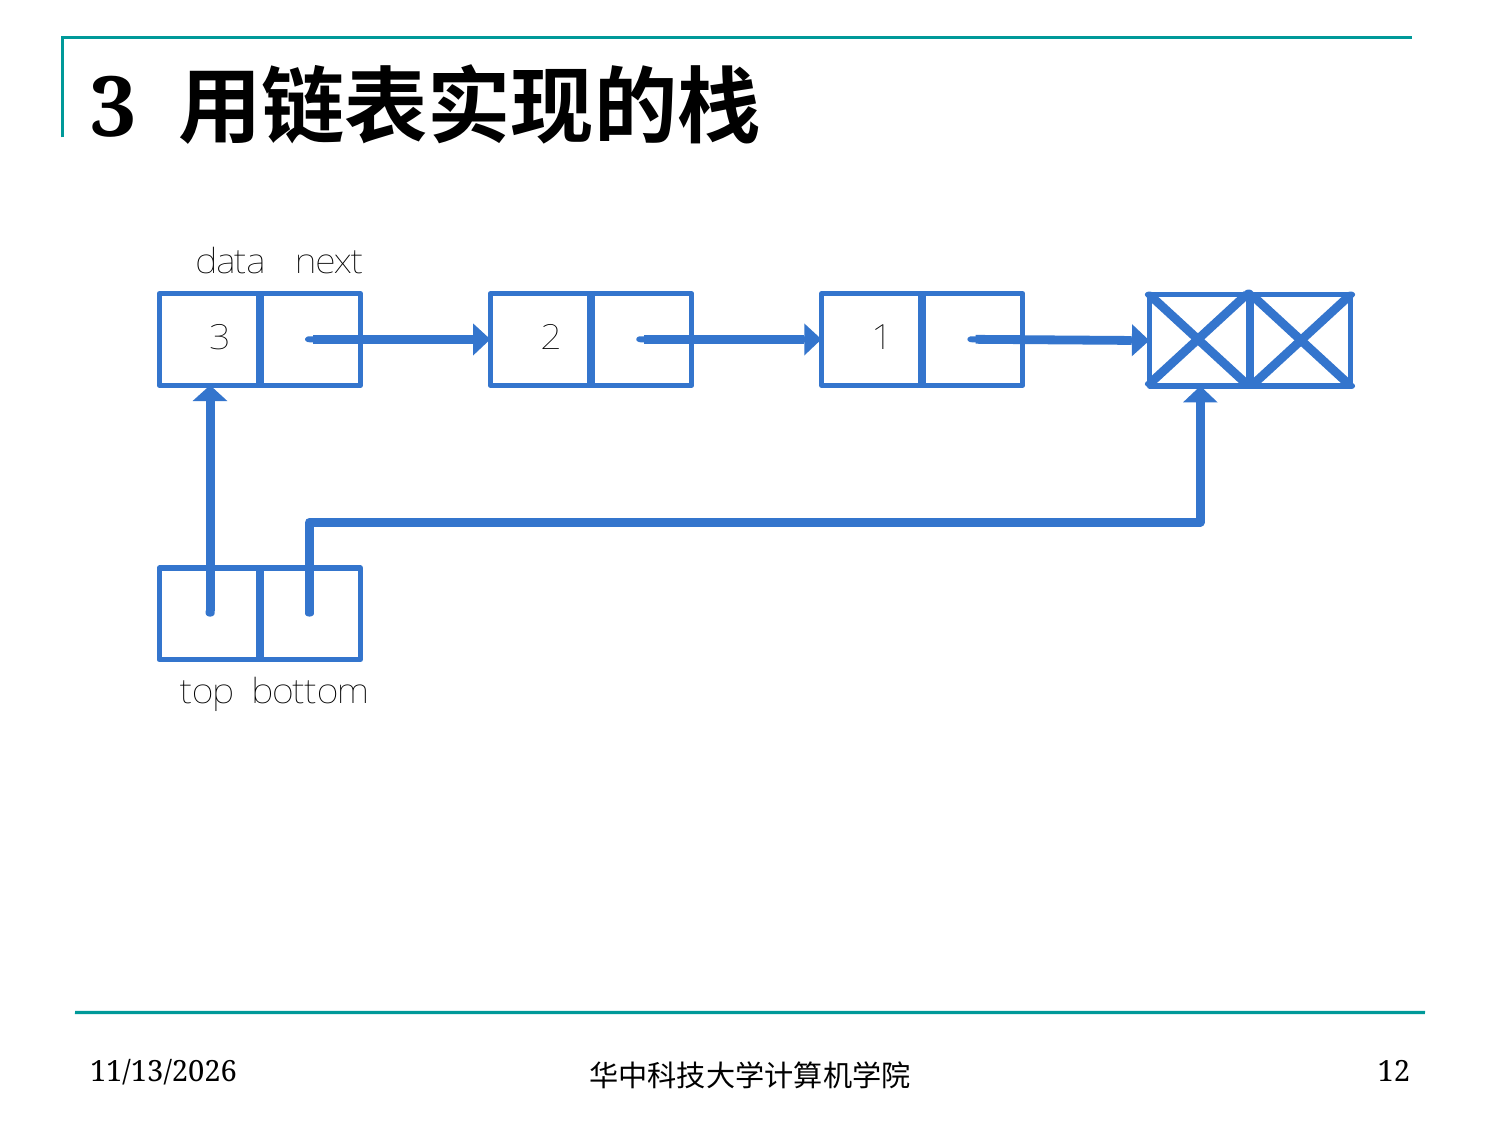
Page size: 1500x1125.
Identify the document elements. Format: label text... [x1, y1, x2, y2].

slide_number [75, 1024, 425, 1100]
footer 华中科技大学计算机学院 [512, 1025, 988, 1100]
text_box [149, 237, 1363, 719]
slide_number 12 [1074, 1024, 1425, 1100]
title 3 用链表实现的栈 [75, 45, 1425, 233]
